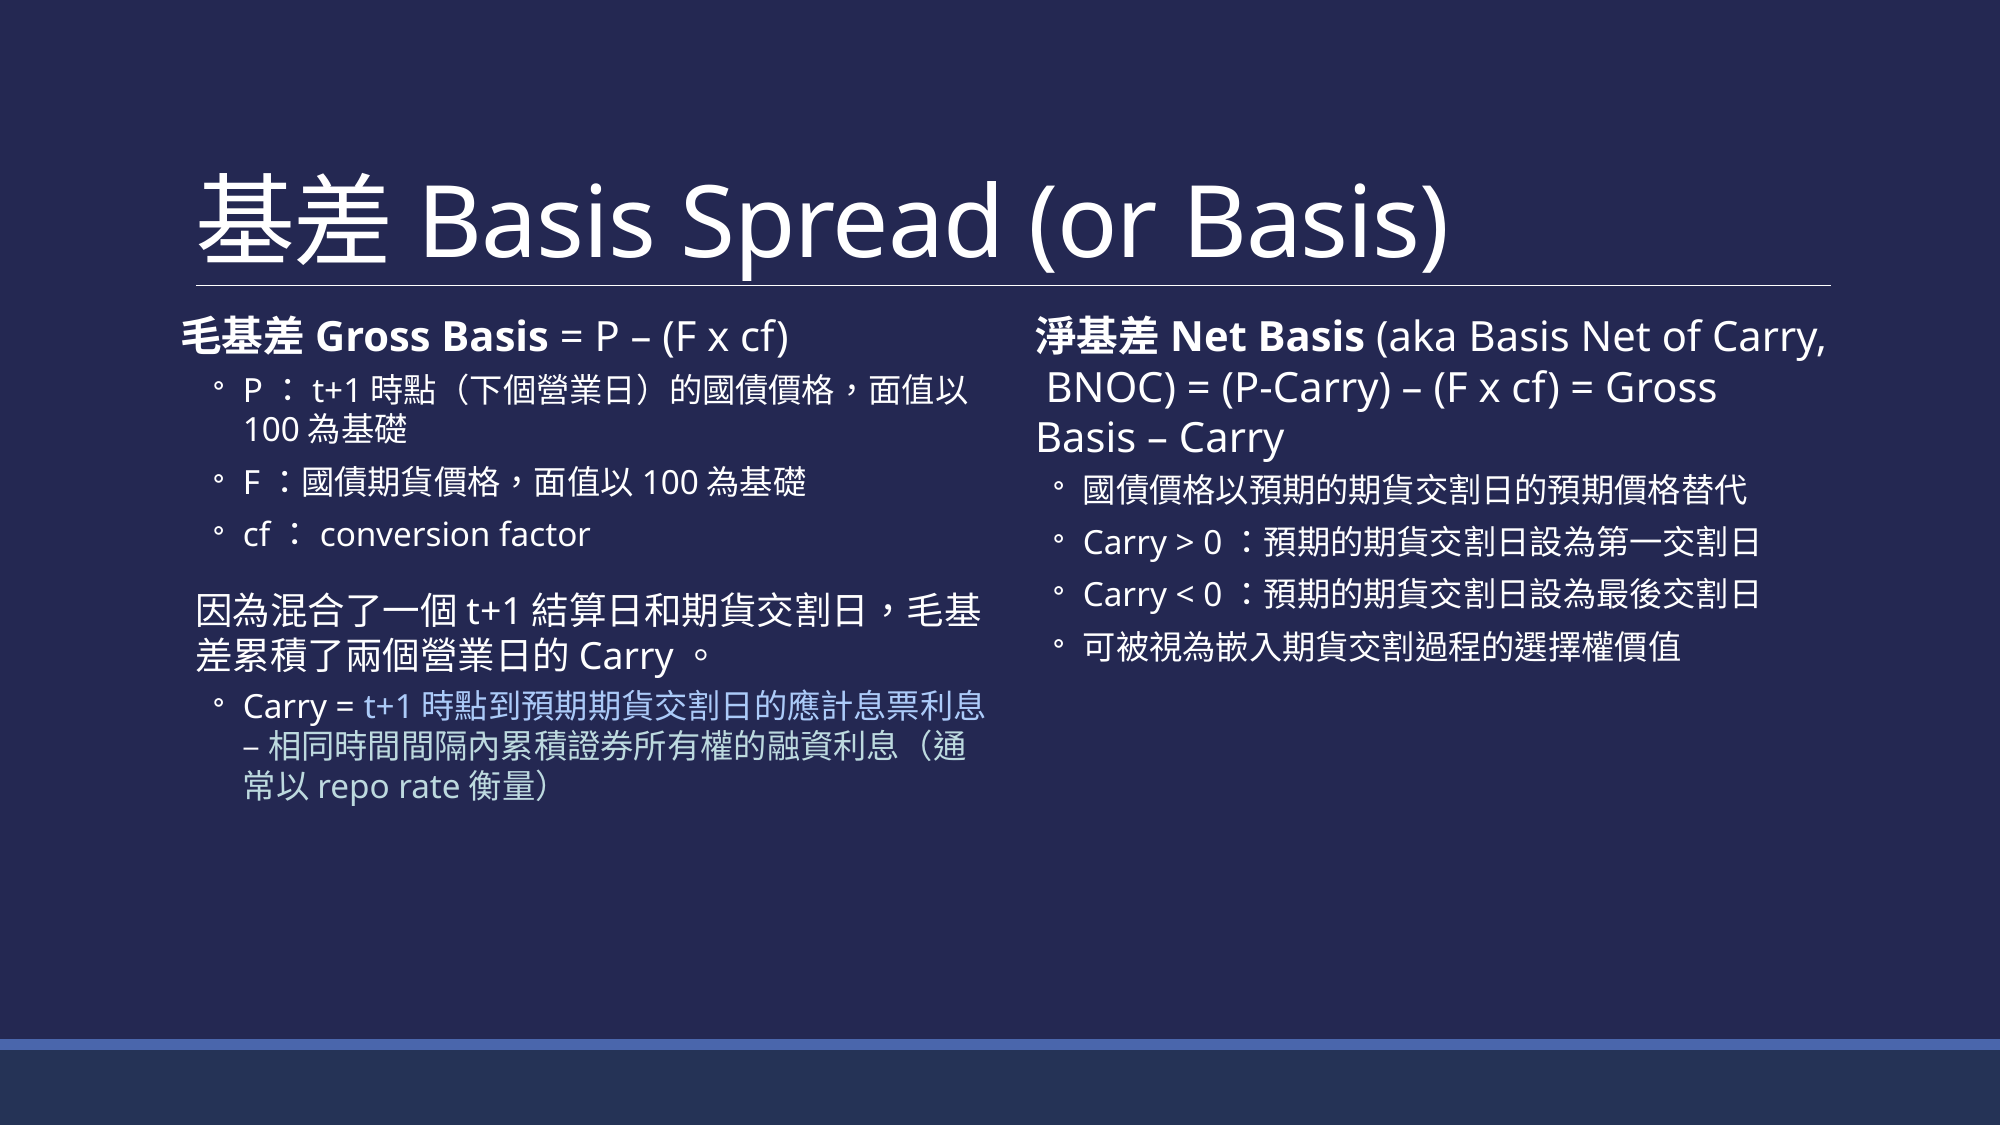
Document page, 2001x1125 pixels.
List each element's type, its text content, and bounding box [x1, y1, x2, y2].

list 淨基差Net Basis (aka Basis Net of Carry, BNOC) = (P-Carry) – (F x cf) = Gross Basis – Carry 國債價格以預期的期貨交割日的預期價格替代 Carry > 0：預期的期貨交割日設為第一交割日 Carry < 0：預期的期貨交割日設為最後交割日 可被視為嵌入期貨交割過程的選擇權價值 [1020, 302, 1830, 963]
list 毛基差Gross Basis = P – (F x cf) P：t+1時點（下個營業日）的國債價格，面值以100為基礎 F：國債期貨價格，面值以100為基礎 cf：conversion factor 因為混合了一個t+1結算日和期貨交割日，毛基差累積了兩個營業日的Carry。 Carry = t+1時點到預期期貨交割日的應計息票利息 – 相同時間間隔內累積證券所有權的融資利息（通常以repo rate衡量） [180, 302, 990, 963]
title 基差Basis Spread (or Basis) [180, 47, 1830, 285]
